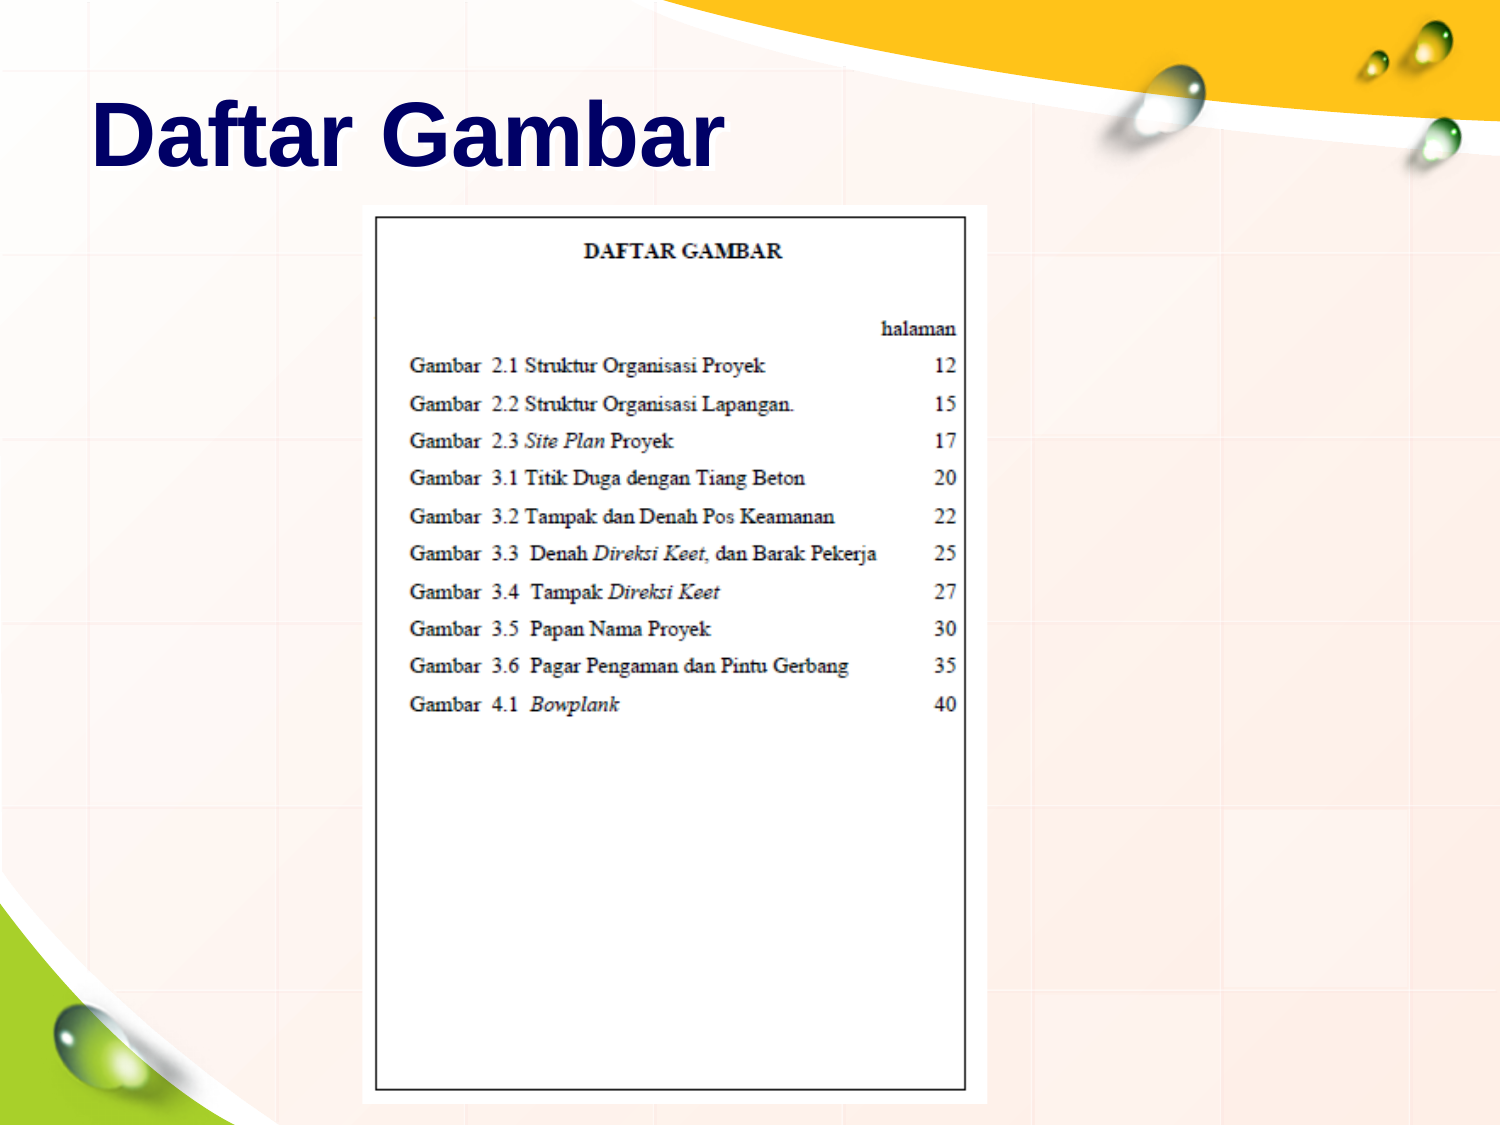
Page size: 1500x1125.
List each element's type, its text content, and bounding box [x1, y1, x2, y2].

picture [0, 918, 230, 1125]
title Daftar Gambar [74, 53, 1426, 206]
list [362, 205, 988, 1105]
picture [1055, 0, 1500, 306]
